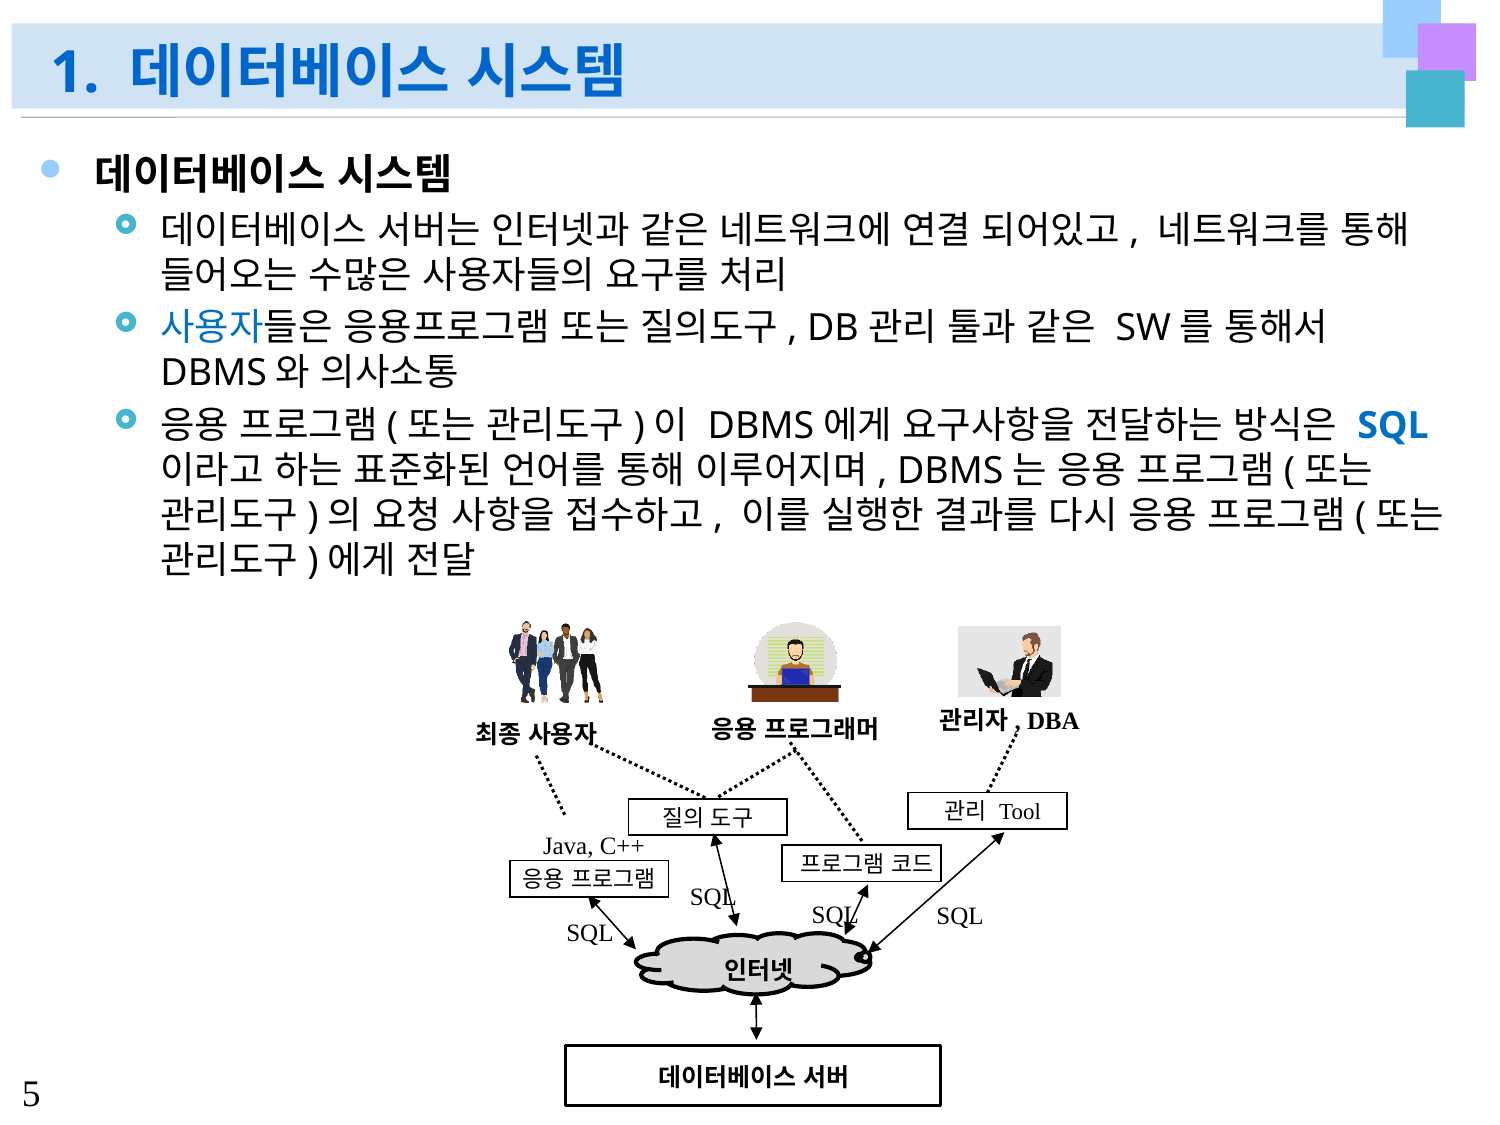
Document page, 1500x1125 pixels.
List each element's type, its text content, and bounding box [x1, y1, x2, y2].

text_box [859, 884, 869, 891]
text_box 응용 프로그램 [509, 860, 669, 897]
picture [958, 625, 1061, 697]
text_box SQL [796, 891, 874, 936]
text_box 관리 Tool [908, 792, 1067, 829]
text_box 프로그램 코드 [782, 845, 941, 882]
text_box [588, 895, 601, 909]
text_box [564, 1043, 943, 1108]
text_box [536, 756, 566, 816]
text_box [718, 750, 797, 797]
text_box [936, 832, 1005, 892]
text_box 질의 도구 [628, 798, 784, 836]
text_box 관리자, DBA [924, 697, 1095, 743]
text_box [987, 733, 1017, 793]
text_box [588, 742, 708, 800]
picture [747, 622, 841, 702]
text_box SQL [551, 909, 629, 954]
text_box 데이터베이스 서버 [643, 1053, 865, 1099]
text_box [757, 993, 782, 997]
text_box [729, 918, 739, 927]
text_box 최종 사용자 [460, 710, 613, 756]
list 데이터베이스 시스템 데이터베이스 서버는 인터넷과 같은 네트워크에 연결 되어있고, 네트워크를 통해 들어오는 수많은 사용자들의 요구를 처리 사용자들은 응용프로그램 또는 질의도구, DB관리 툴과 같은 SW를 통해서 DBMS와 의사소통 응용 프로그램(또는 관리도구)이 DBMS에게 요구사항을 전달하는 방식은 SQL이라고 하는 표준화된 언어를 통해 이루어지며, DBMS는 응용 프로그램(또는 관리도구)의 요청 사항을 접수하고, 이를 실행한 결과를 다시 응용 프로그램(또는 관리도구)에게 전달 [23, 140, 1466, 615]
text_box 응용 프로그래머 [697, 705, 895, 751]
text_box SQL [921, 892, 999, 937]
text_box 인터넷 [709, 947, 809, 993]
picture [509, 621, 603, 703]
text_box Java, C++ [528, 821, 660, 867]
text_box [629, 935, 636, 950]
text_box [633, 931, 873, 993]
text_box SQL [674, 872, 752, 918]
text_box [867, 906, 921, 954]
title 1. 데이터베이스 시스템 [34, 25, 1383, 114]
text_box [730, 993, 755, 997]
text_box [710, 833, 724, 872]
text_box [789, 742, 864, 843]
